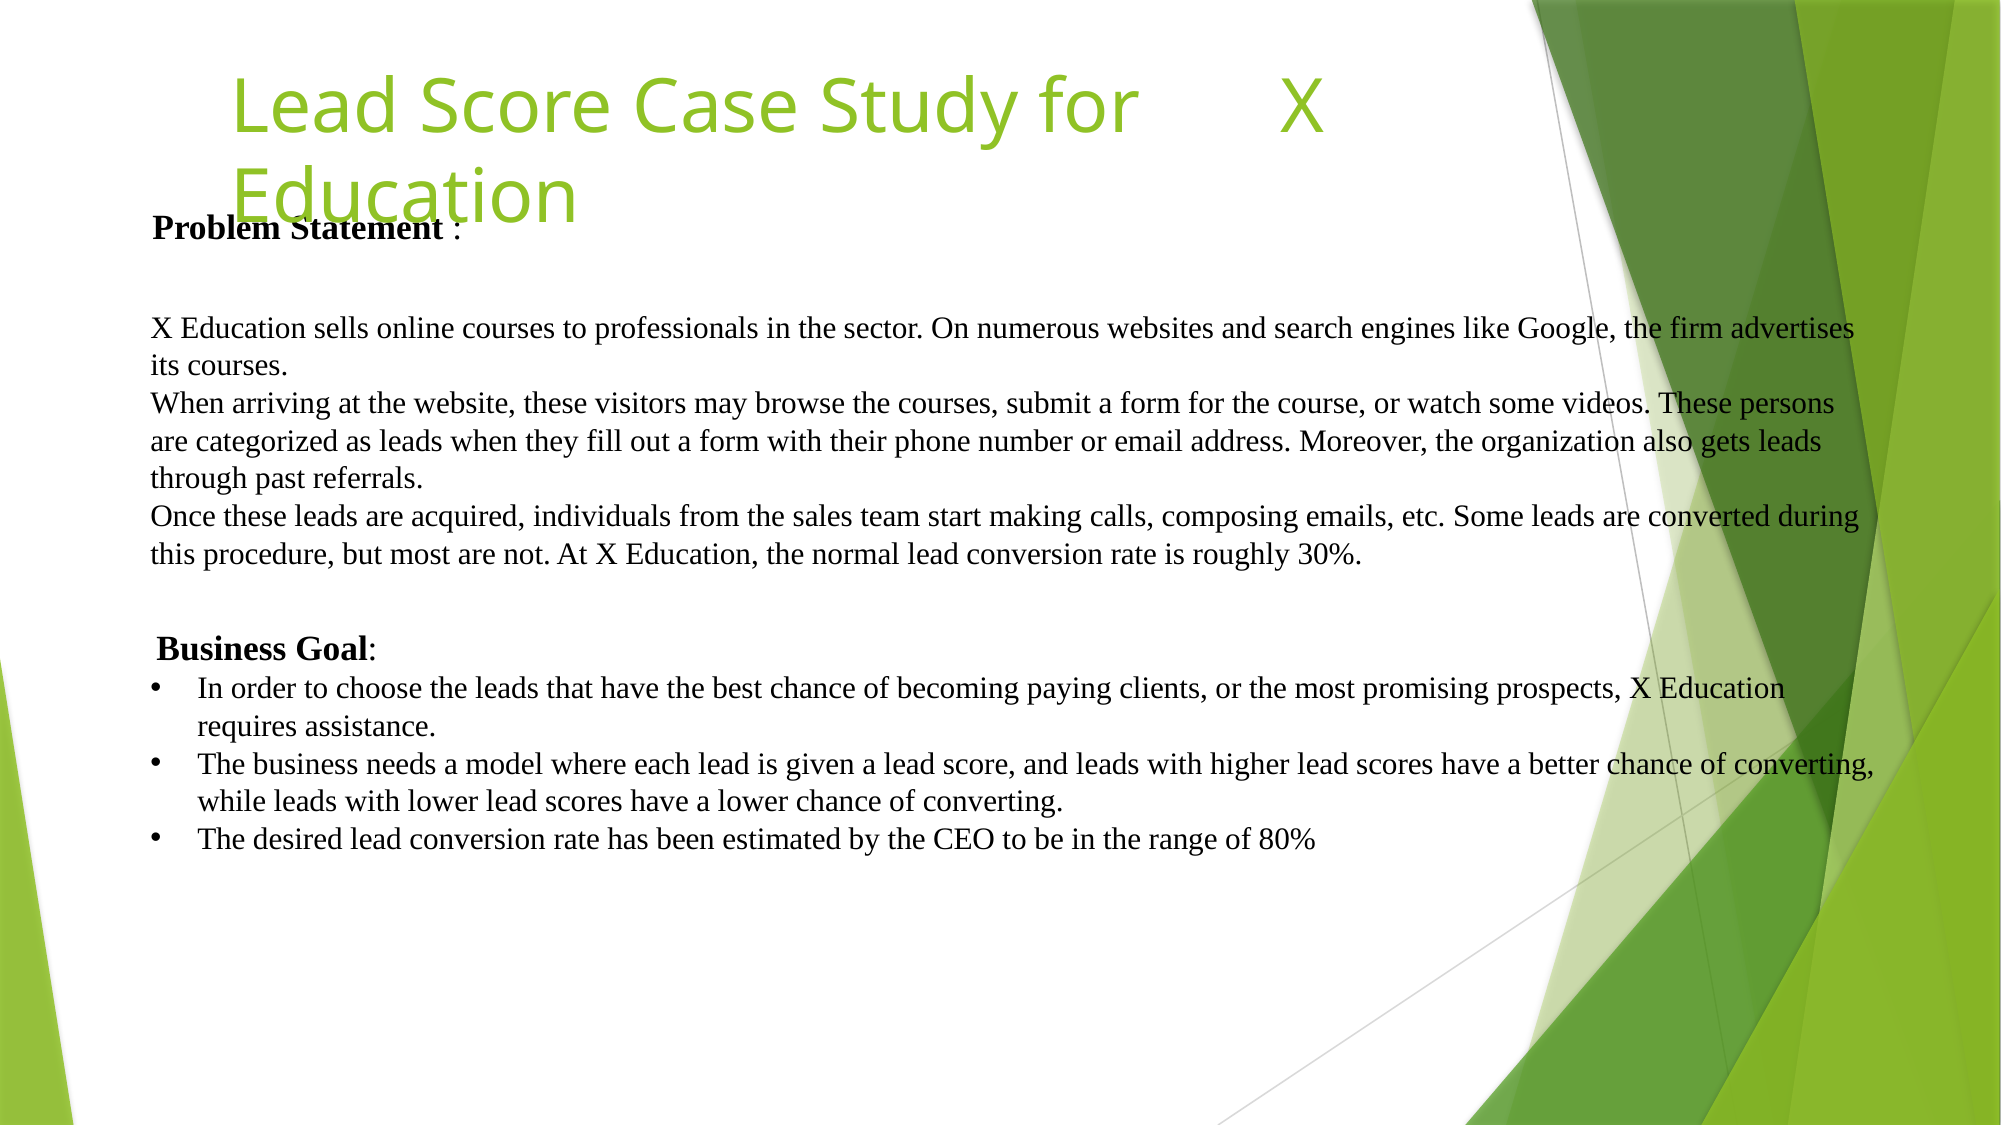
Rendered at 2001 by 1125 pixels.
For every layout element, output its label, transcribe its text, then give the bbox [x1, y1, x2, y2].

title Lead Score Case Study for X Education [228, 55, 1675, 246]
text_box Problem Statement : X Education sells online courses to professionals in the sector. On numerous websites and search engines like Google, the firm advertises its courses. When arriving at the website, these visitors may browse the courses, submit a form for the course, or watch some videos. These persons are categorized as leads when they fill out a form with their phone number or email address. Moreover, the organization also gets leads through past referrals. Once these leads are acquired, individuals from the sales team start making calls, composing emails, etc. Some leads are converted during this procedure, but most are not. At X Education, the normal lead conversion rate is roughly 30%. Business Goal: In order to choose the leads that have the best chance of becoming paying clients, or the most promising prospects, X Education requires assistance. The business needs a model where each lead is given a lead score, and leads with higher lead scores have a better chance of converting, while leads with lower lead scores have a lower chance of converting. The desired lead conversion rate has been estimated by the CEO to be in the range of 80% [150, 202, 1877, 912]
